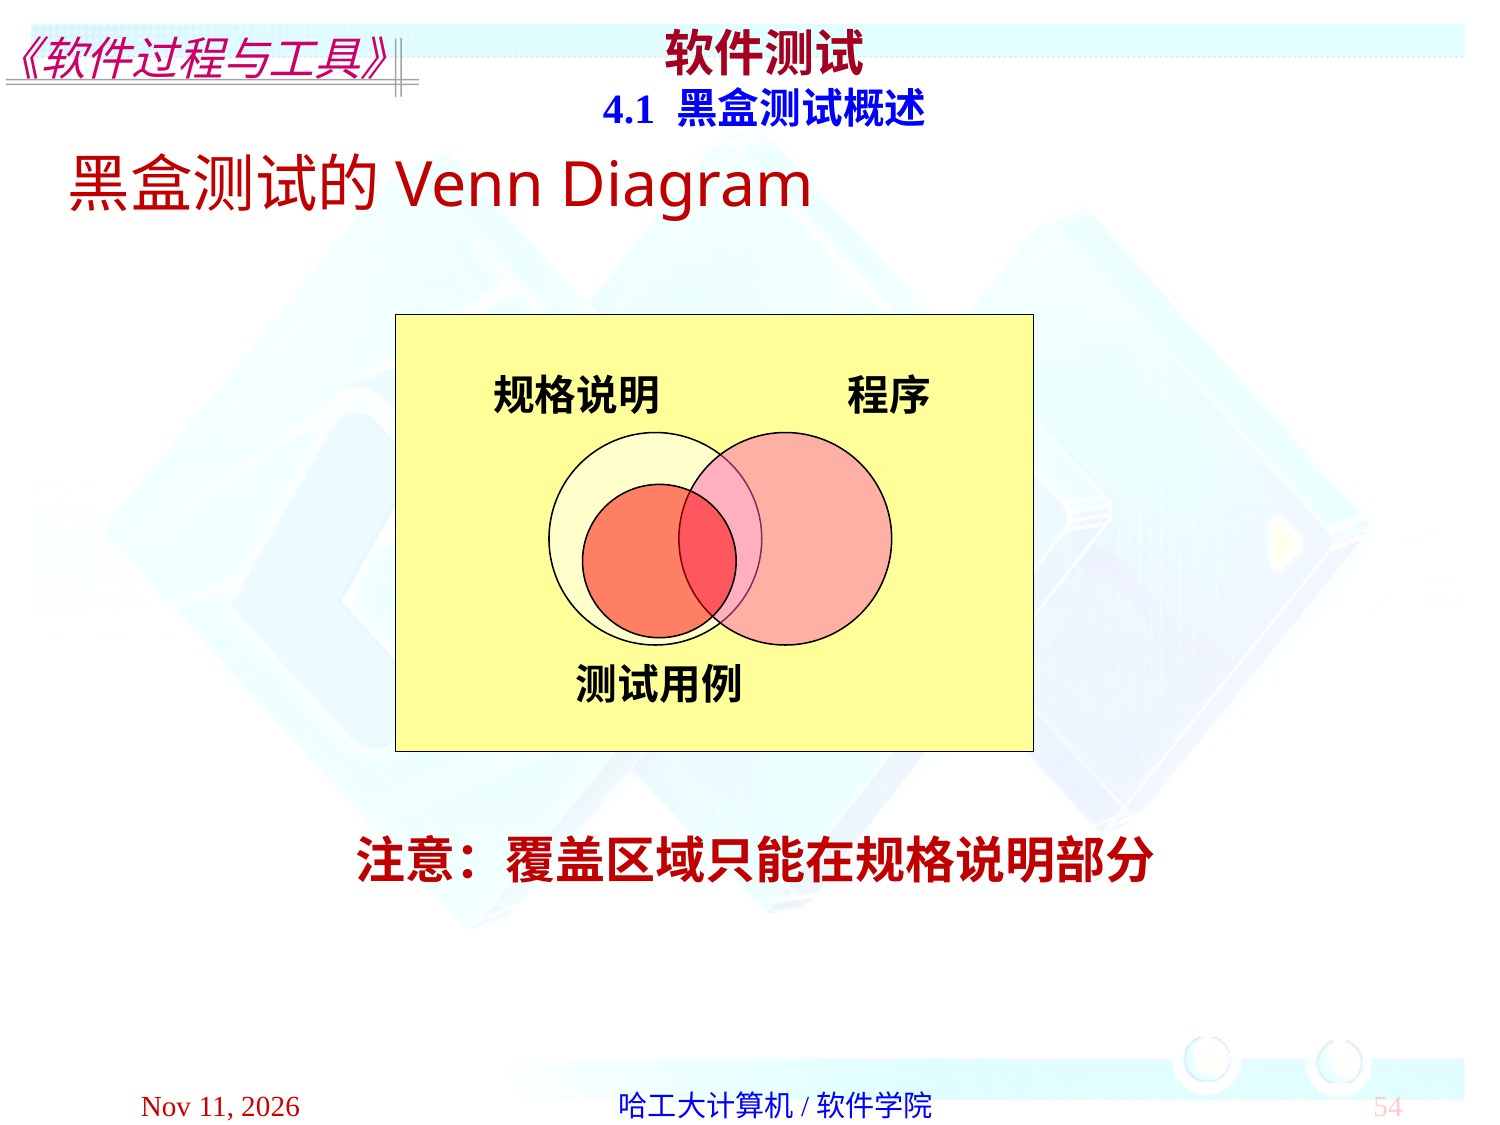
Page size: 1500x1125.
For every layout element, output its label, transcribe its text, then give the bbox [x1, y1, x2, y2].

text_box 注意：覆盖区域只能在规格说明部分 [341, 821, 1171, 897]
text_box 程序 [833, 361, 947, 427]
text_box [564, 432, 720, 484]
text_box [559, 484, 760, 717]
text_box [694, 432, 892, 646]
text_box 规格说明 [478, 361, 676, 427]
text_box 软件测试 4.1 黑盒测试概述 [389, 15, 1140, 137]
text_box 黑盒测试的Venn Diagram [53, 137, 1447, 244]
text_box [395, 314, 1034, 752]
text_box [548, 493, 559, 584]
